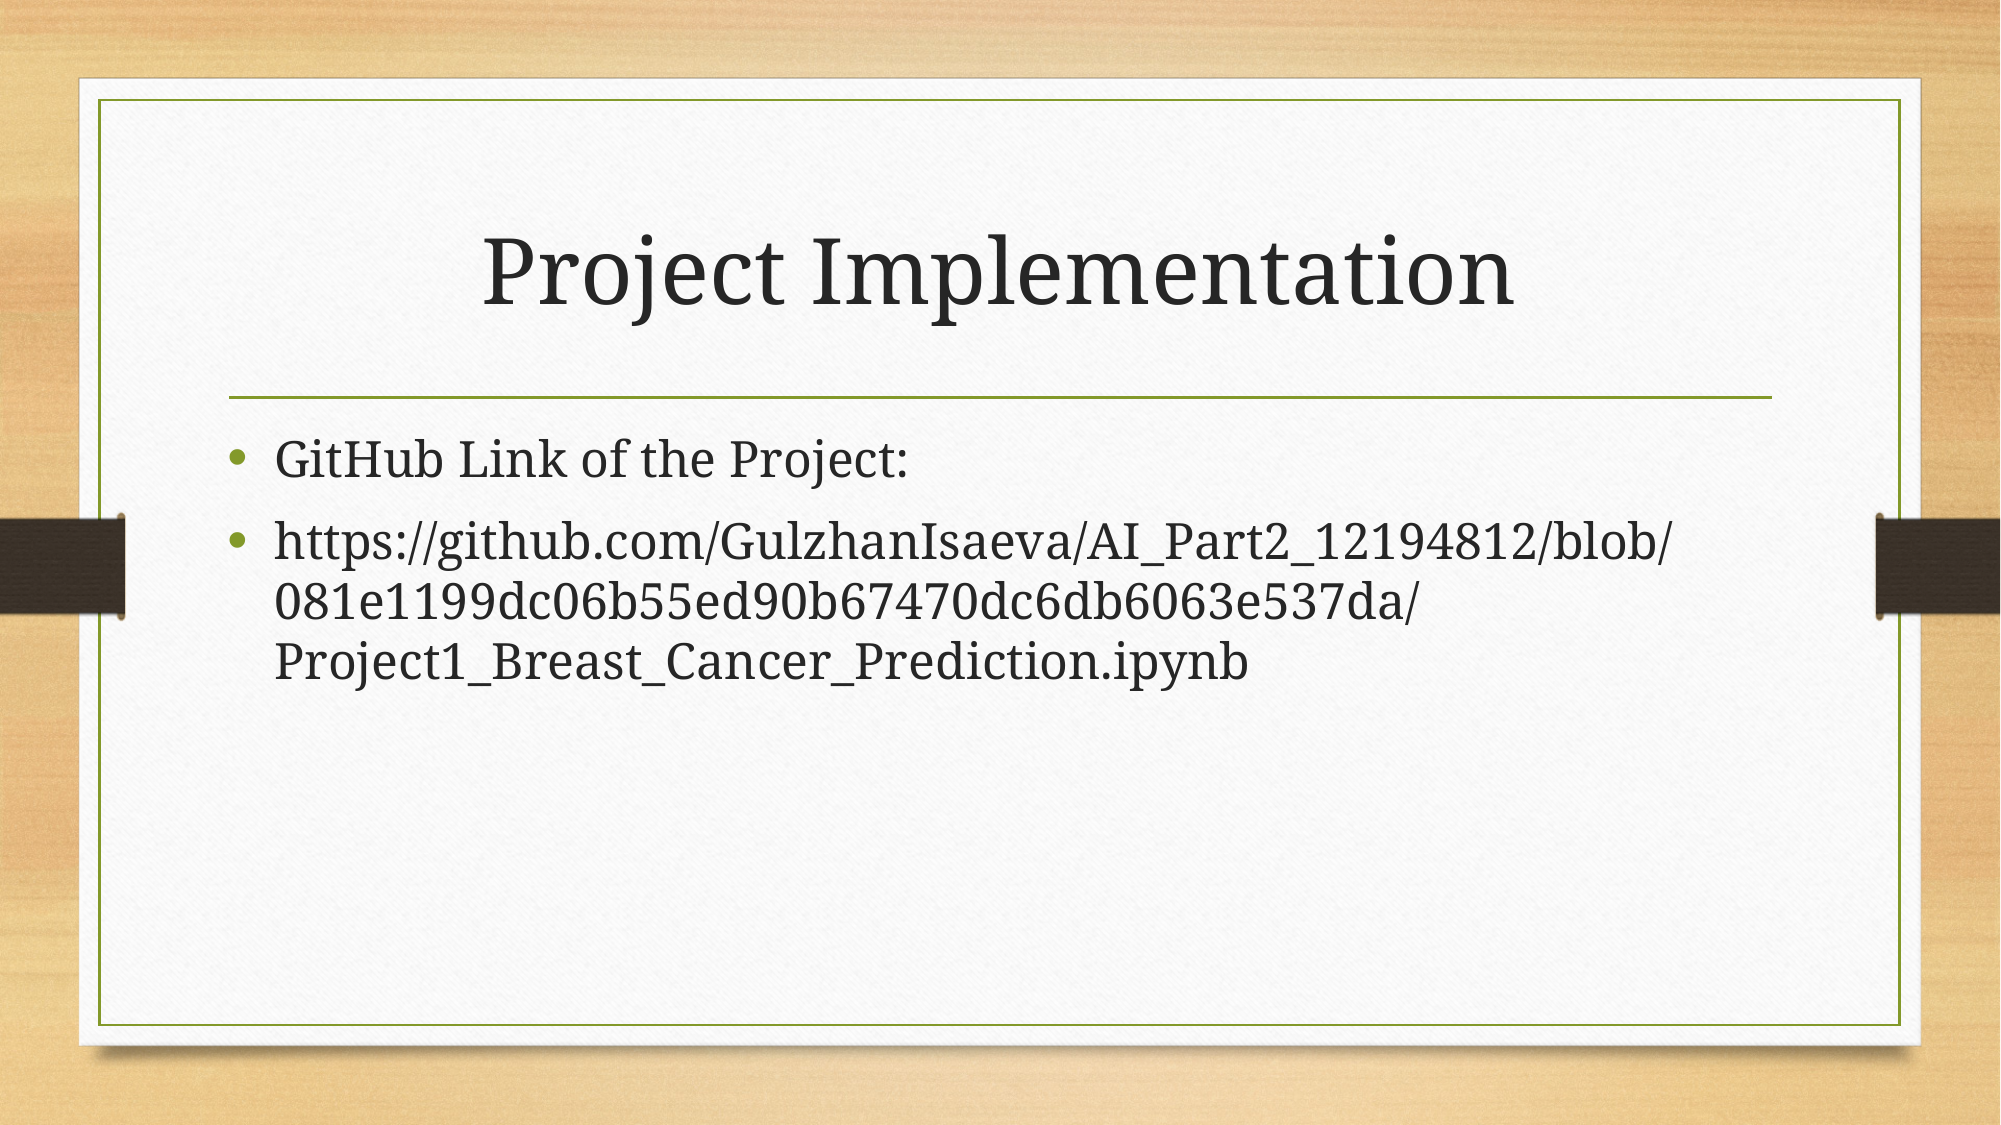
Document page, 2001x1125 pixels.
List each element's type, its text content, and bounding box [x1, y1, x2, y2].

list GitHub Link of the Project: https://github.com/GulzhanIsaeva/AI_Part2_12194812/blob/081e1199dc06b55ed90b67470dc6db6063e537da/Project1_Breast_Cancer_Prediction.ipynb [212, 419, 1788, 964]
title Project Implementation [212, 161, 1788, 375]
picture [0, 0, 2001, 1125]
